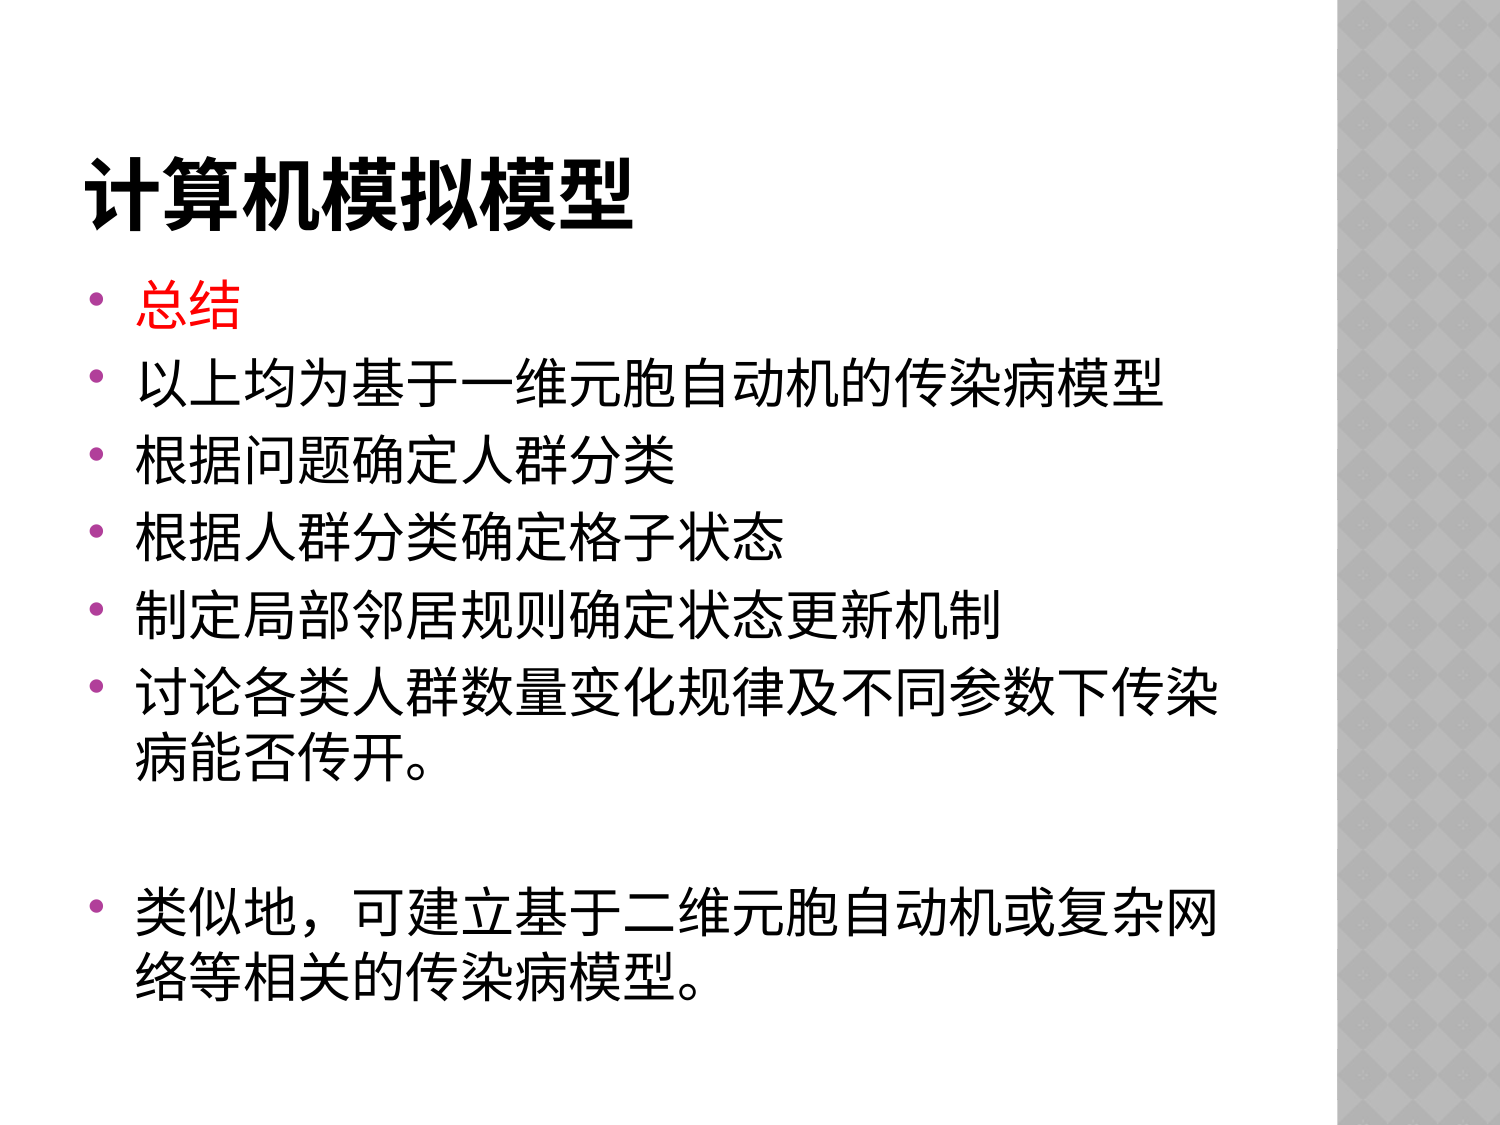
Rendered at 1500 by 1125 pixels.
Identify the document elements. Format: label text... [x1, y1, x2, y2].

title 计算机模拟模型 [75, 52, 1263, 240]
list 总结 以上均为基于一维元胞自动机的传染病模型 根据问题确定人群分类 根据人群分类确定格子状态 制定局部邻居规则确定状态更新机制 讨论各类人群数量变化规律及不同参数下传染病能否传开。 类似地，可建立基于二维元胞自动机或复杂网络等相关的传染病模型。 [75, 264, 1263, 1059]
